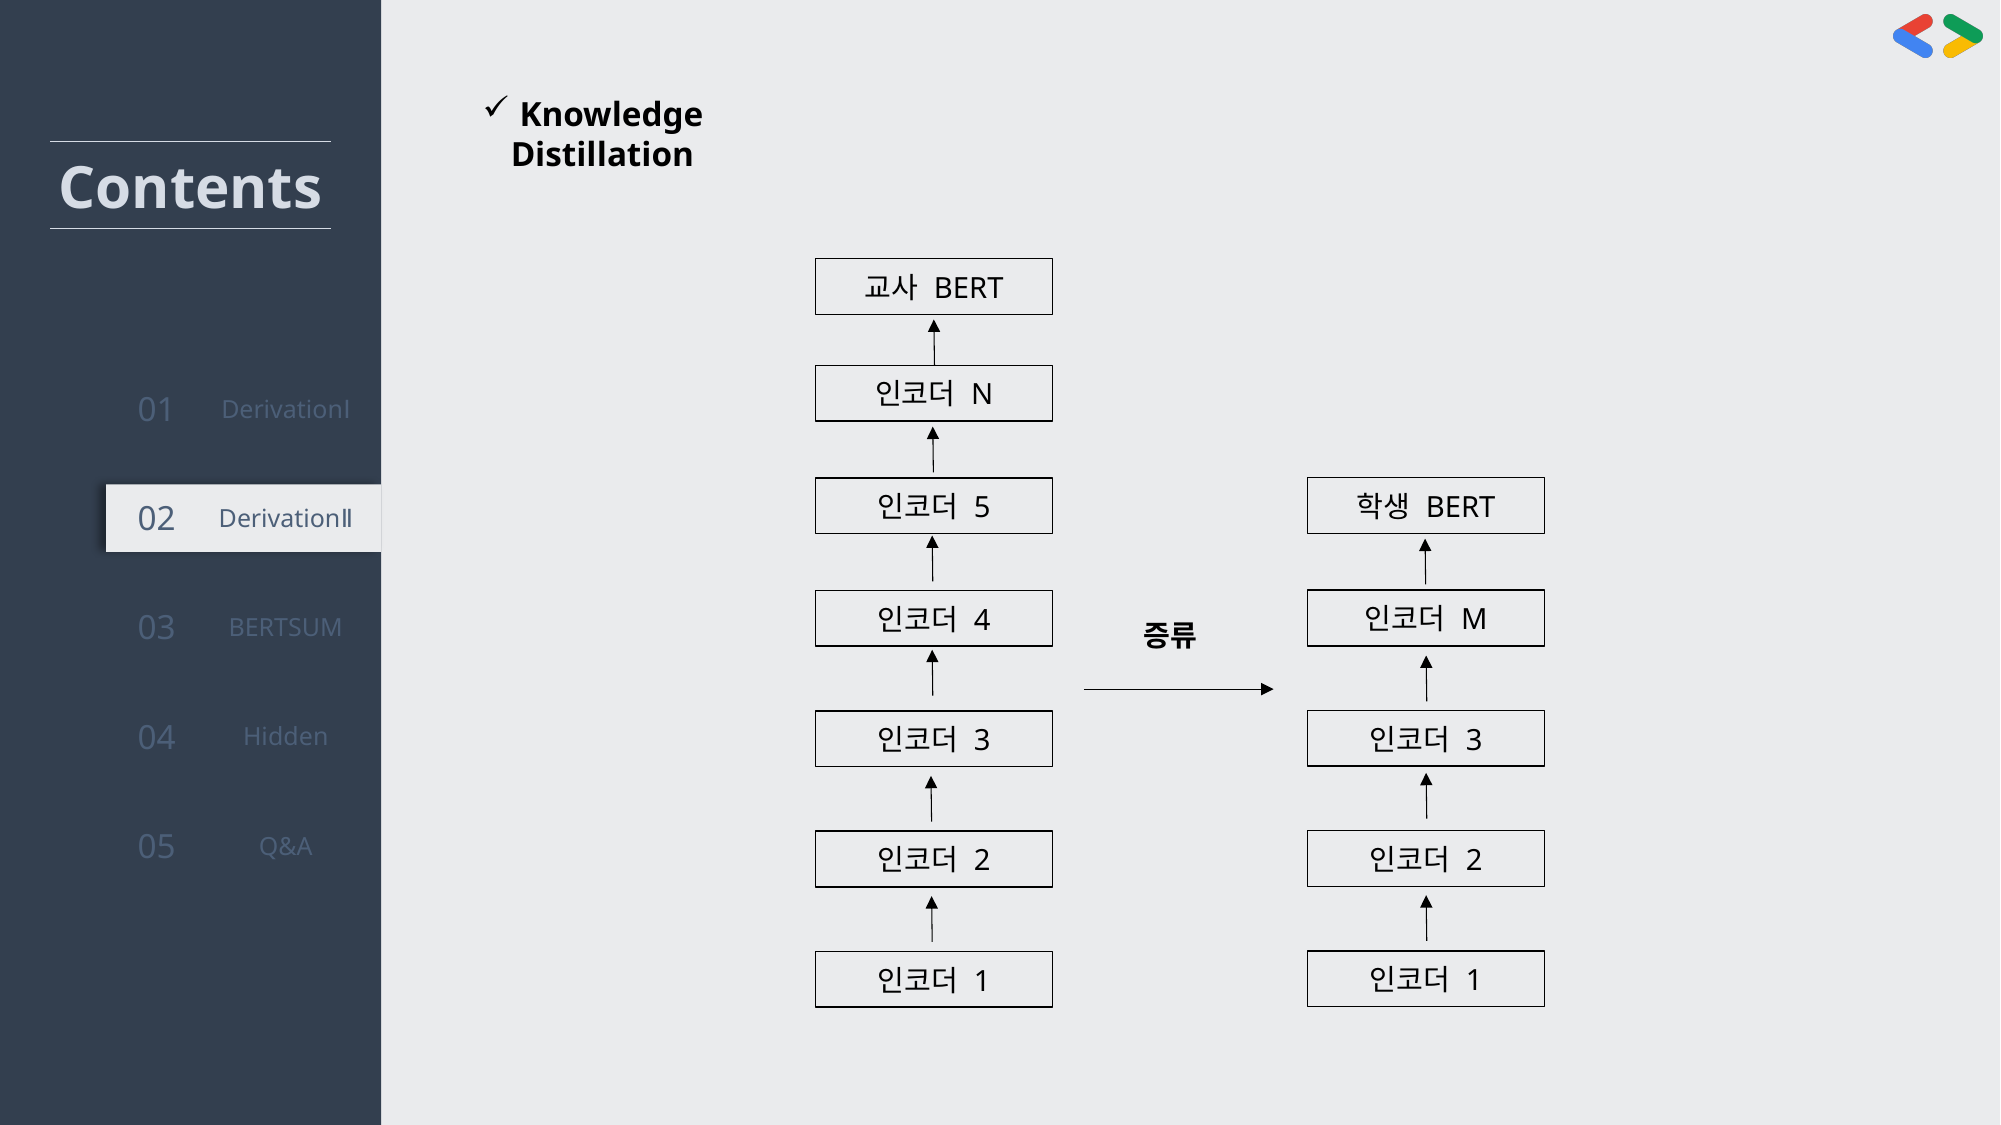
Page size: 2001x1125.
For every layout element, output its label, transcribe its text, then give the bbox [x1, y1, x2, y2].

text_box 인코더 N [815, 365, 1053, 422]
text_box 인코더 1 [815, 951, 1053, 1008]
text_box [0, 0, 382, 1125]
picture [1893, 14, 1983, 58]
text_box [105, 483, 382, 553]
text_box 교사 BERT [815, 258, 1053, 315]
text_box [122, 490, 382, 546]
text_box 인코더 2 [815, 831, 1053, 887]
text_box 증류 [1128, 610, 1291, 661]
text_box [122, 708, 382, 800]
text_box 인코더 5 [815, 477, 1053, 534]
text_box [122, 817, 382, 909]
text_box 인코더 2 [1307, 830, 1545, 887]
text_box 인코더 1 [1307, 950, 1545, 1007]
text_box 인코더 3 [1307, 710, 1545, 767]
text_box 인코더 4 [815, 590, 1053, 647]
text_box 학생 BERT [1307, 477, 1545, 534]
text_box Contents [44, 142, 338, 228]
text_box 인코더 M [1307, 590, 1545, 646]
text_box Knowledge Distillation [468, 86, 907, 181]
text_box 인코더 3 [815, 710, 1053, 767]
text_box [122, 599, 381, 655]
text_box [122, 380, 382, 437]
